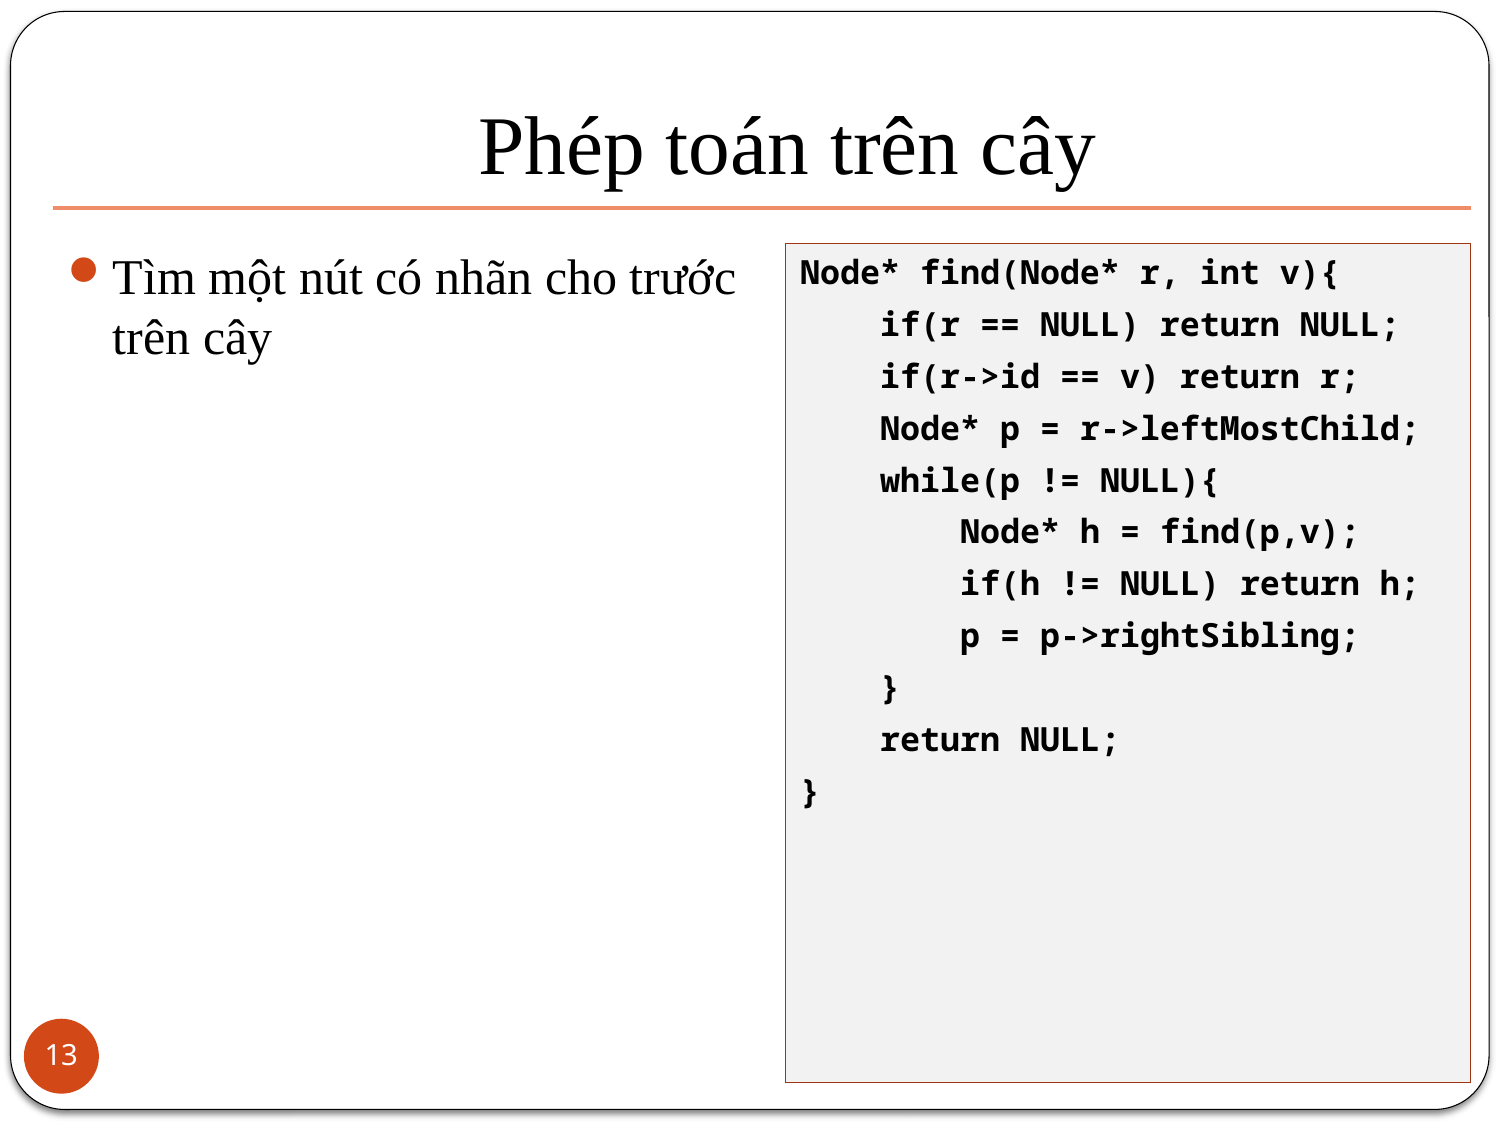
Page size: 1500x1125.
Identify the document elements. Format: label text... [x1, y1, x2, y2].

text_box Node* find(Node* r, int v){ if(r == NULL) return NULL; if(r->id == v) return r; Node* p = r->leftMostChild; while(p != NULL){ Node* h = find(p,v); if(h != NULL) return h; p = p->rightSibling; } return NULL; } [785, 243, 1471, 1083]
slide_number 13 [23, 1018, 99, 1094]
title Phép toán trên cây [150, 19, 1425, 206]
list Tìm một nút có nhãn cho trước trên cây [53, 237, 762, 1059]
